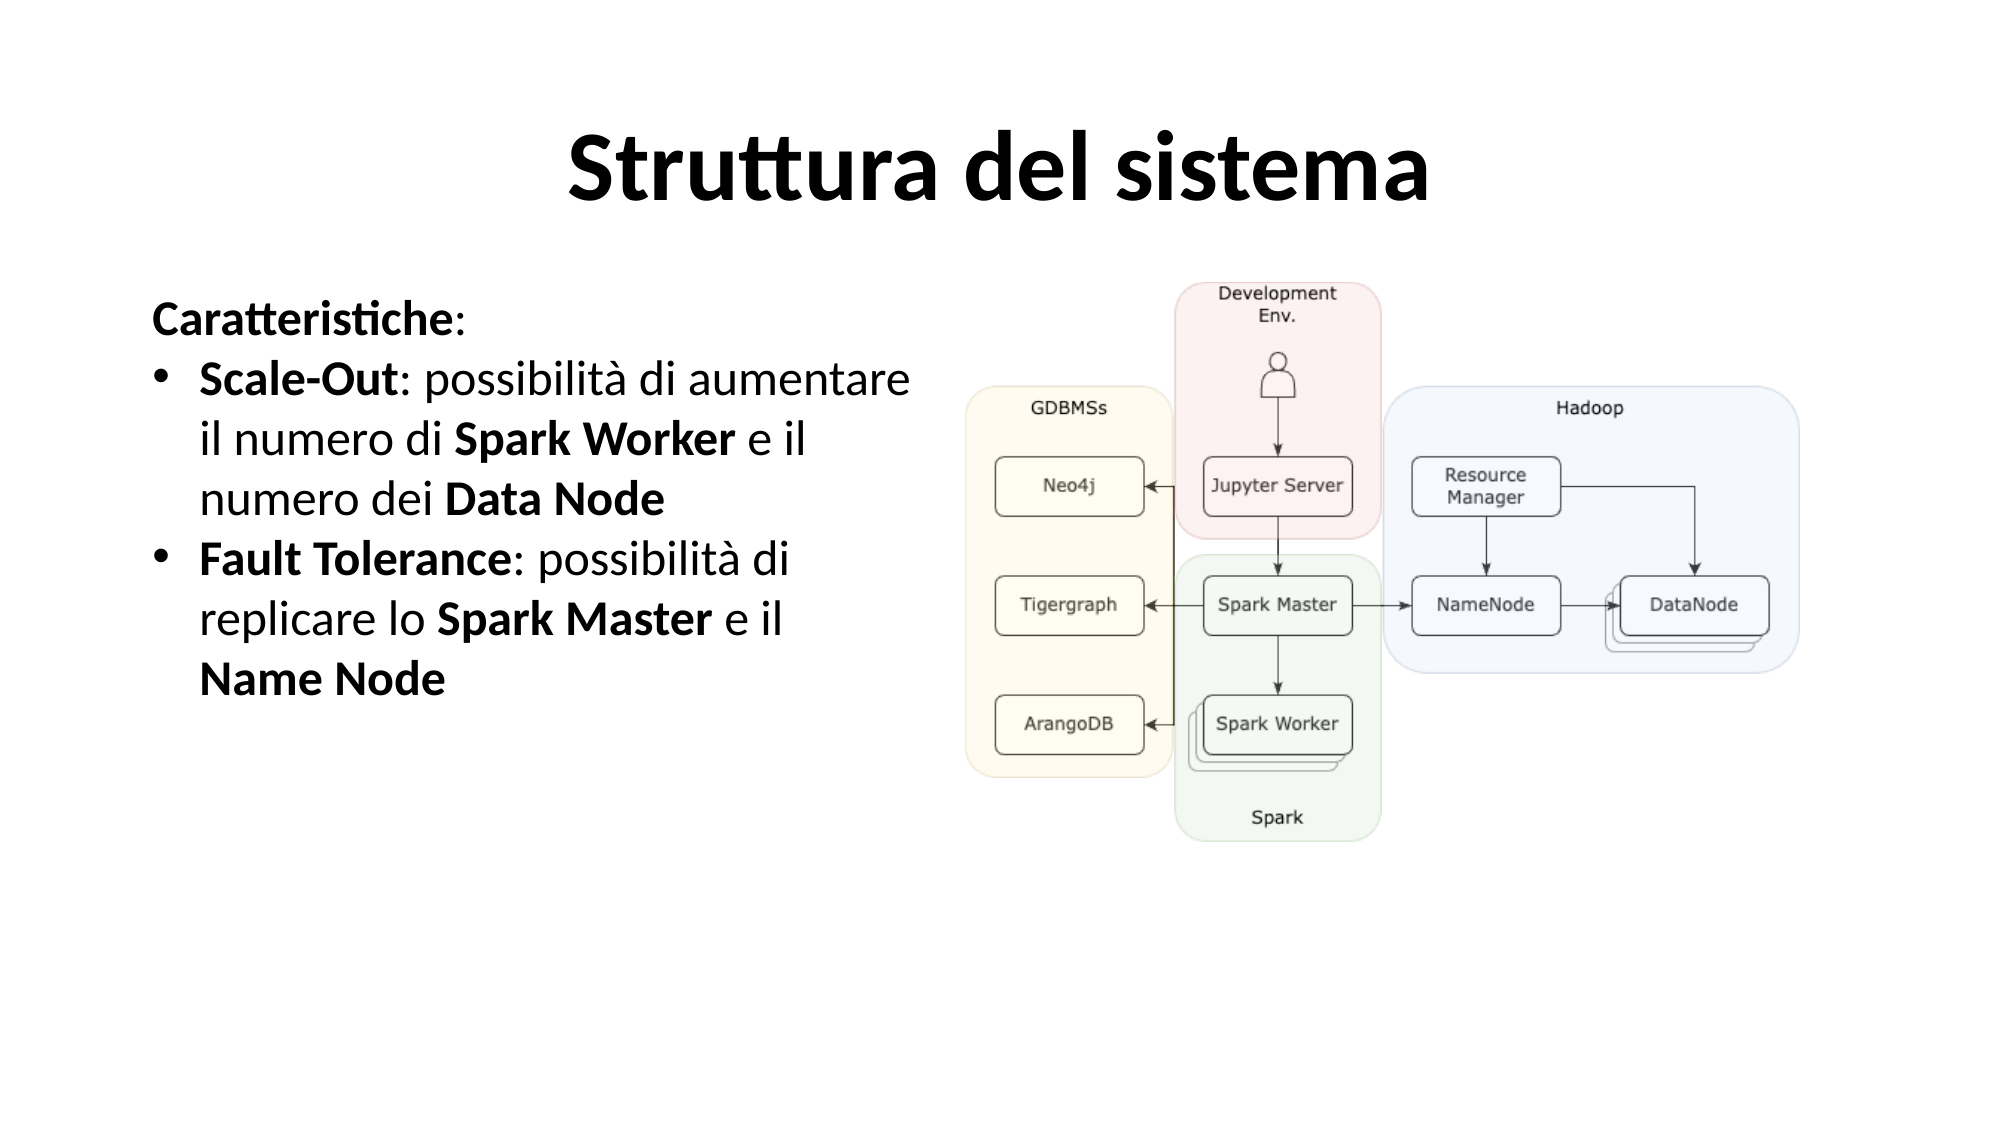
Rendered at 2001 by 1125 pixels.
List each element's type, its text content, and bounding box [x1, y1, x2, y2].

text_box Caratteristiche: Scale-Out: possibilità di aumentare il numero di Spark Worker e il numero dei Data Node Fault Tolerance: possibilità di replicare lo Spark Master e il Name Node [137, 278, 933, 922]
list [965, 282, 1800, 842]
title Struttura del sistema [137, 59, 1863, 278]
